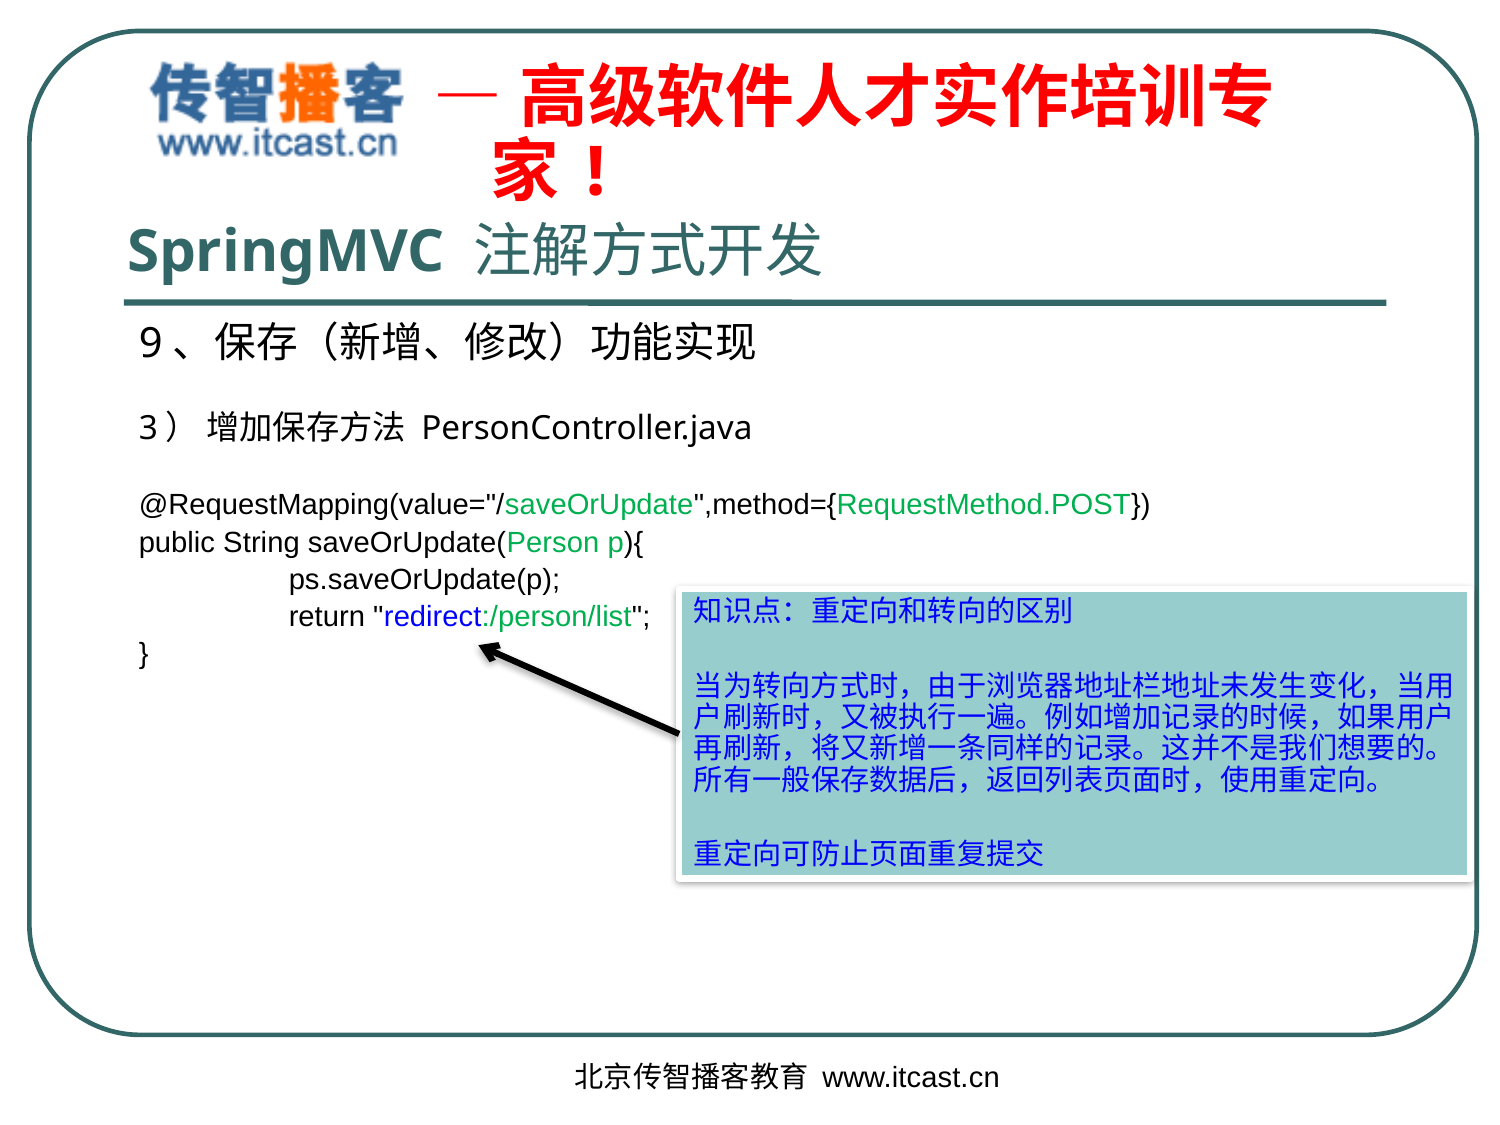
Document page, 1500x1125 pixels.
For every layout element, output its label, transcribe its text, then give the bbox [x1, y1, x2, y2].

text_box 知识点：重定向和转向的区别 当为转向方式时，由于浏览器地址栏地址未发生变化，当用户刷新时，又被执行一遍。例如增加记录的时候，如果用户再刷新，将又新增一条同样的记录。这并不是我们想要的。所有一般保存数据后，返回列表页面时，使用重定向。 重定向可防止页面重复提交 [676, 586, 1474, 882]
title SpringMVC 注解方式开发 [112, 54, 1375, 291]
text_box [477, 644, 680, 739]
footer 北京传智播客教育 www.itcast.cn [549, 1050, 1025, 1125]
text_box 9、保存（新增、修改）功能实现 3） 增加保存方法 PersonController.java @RequestMapping(value="/saveOrUpdate",method={RequestMethod.POST}) public String saveOrUpdate(Person p){ ps.saveOrUpdate(p); return "redirect:/person/list"; } [123, 314, 1500, 678]
